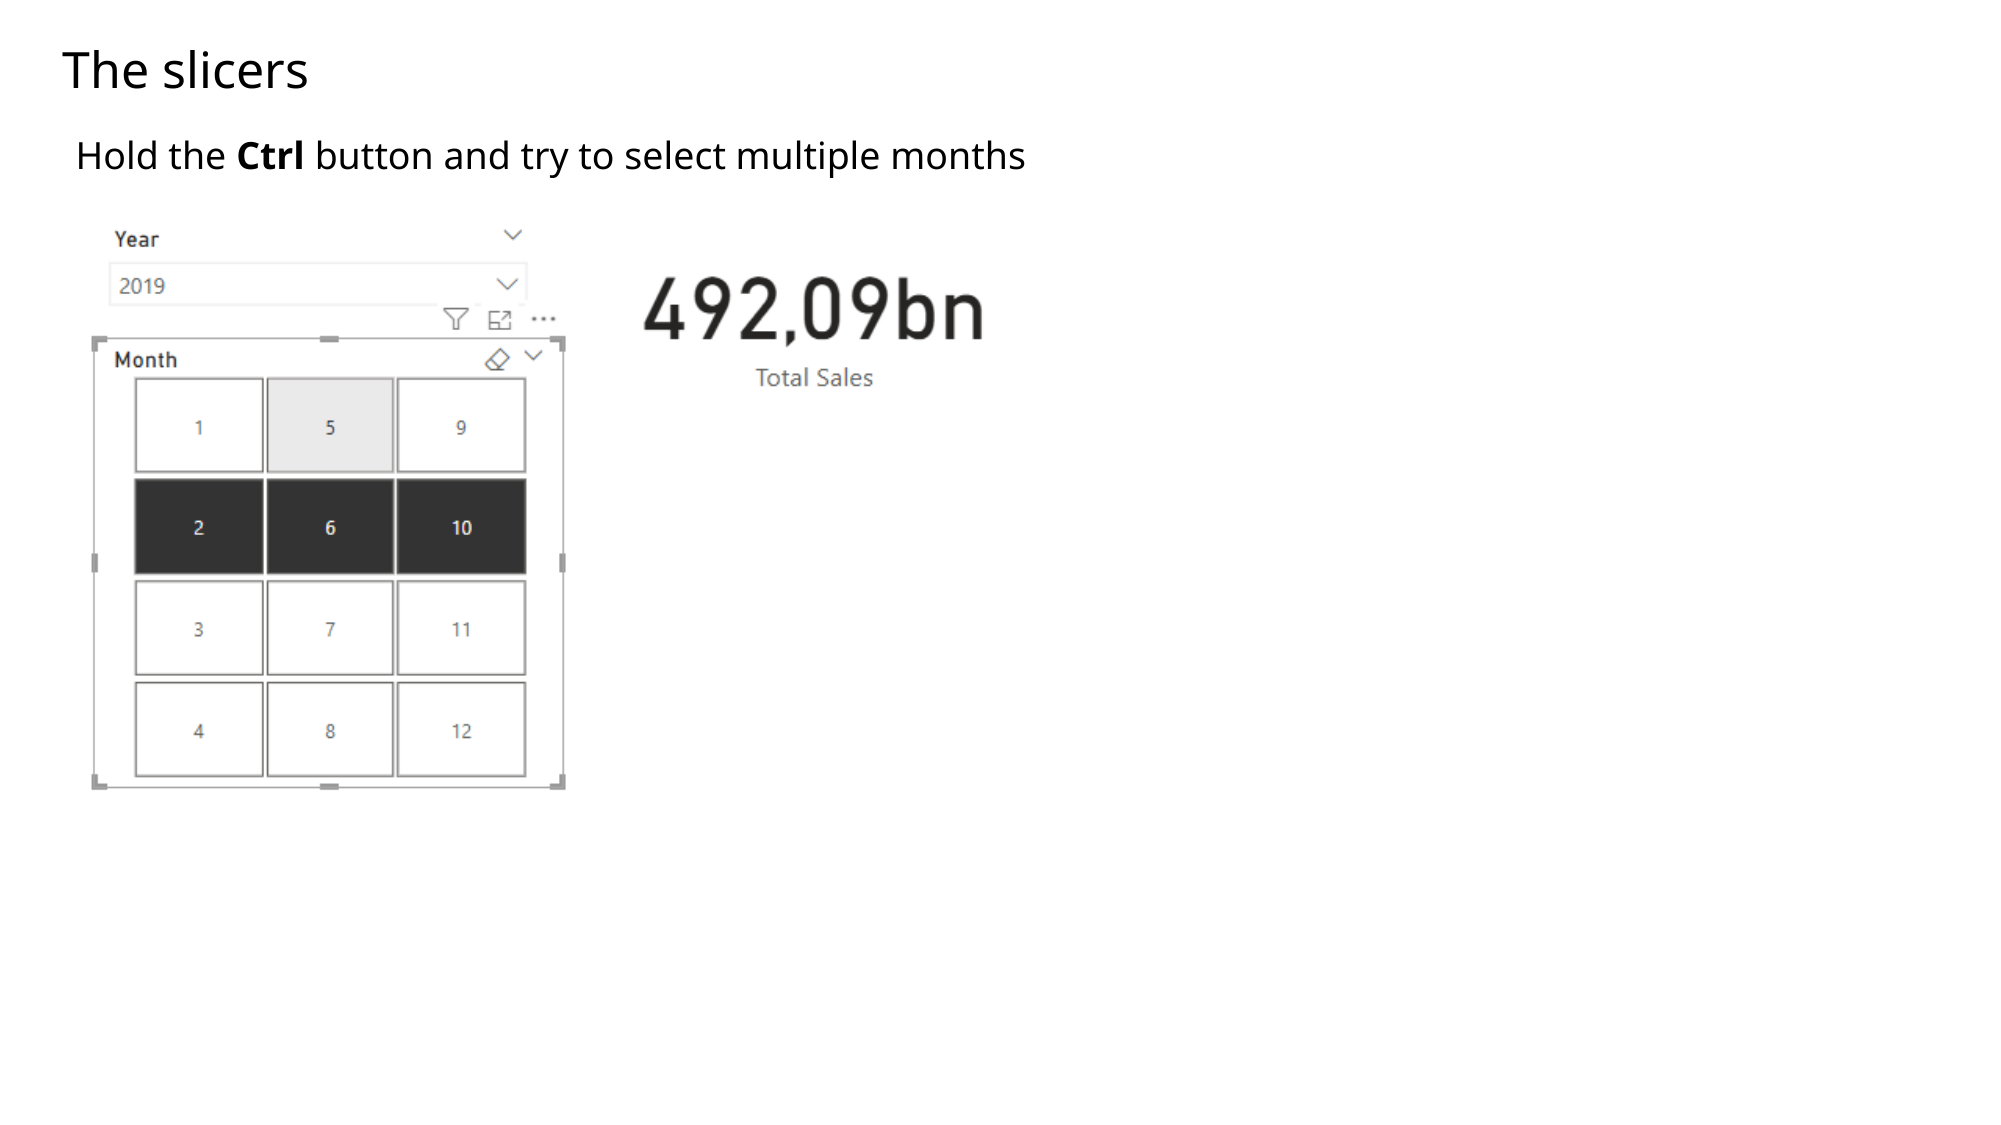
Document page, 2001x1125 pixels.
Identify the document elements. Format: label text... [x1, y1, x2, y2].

picture [70, 197, 1021, 848]
text_box The slicers [47, 31, 325, 107]
text_box Hold the Ctrl button and try to select multiple months [60, 121, 1876, 185]
